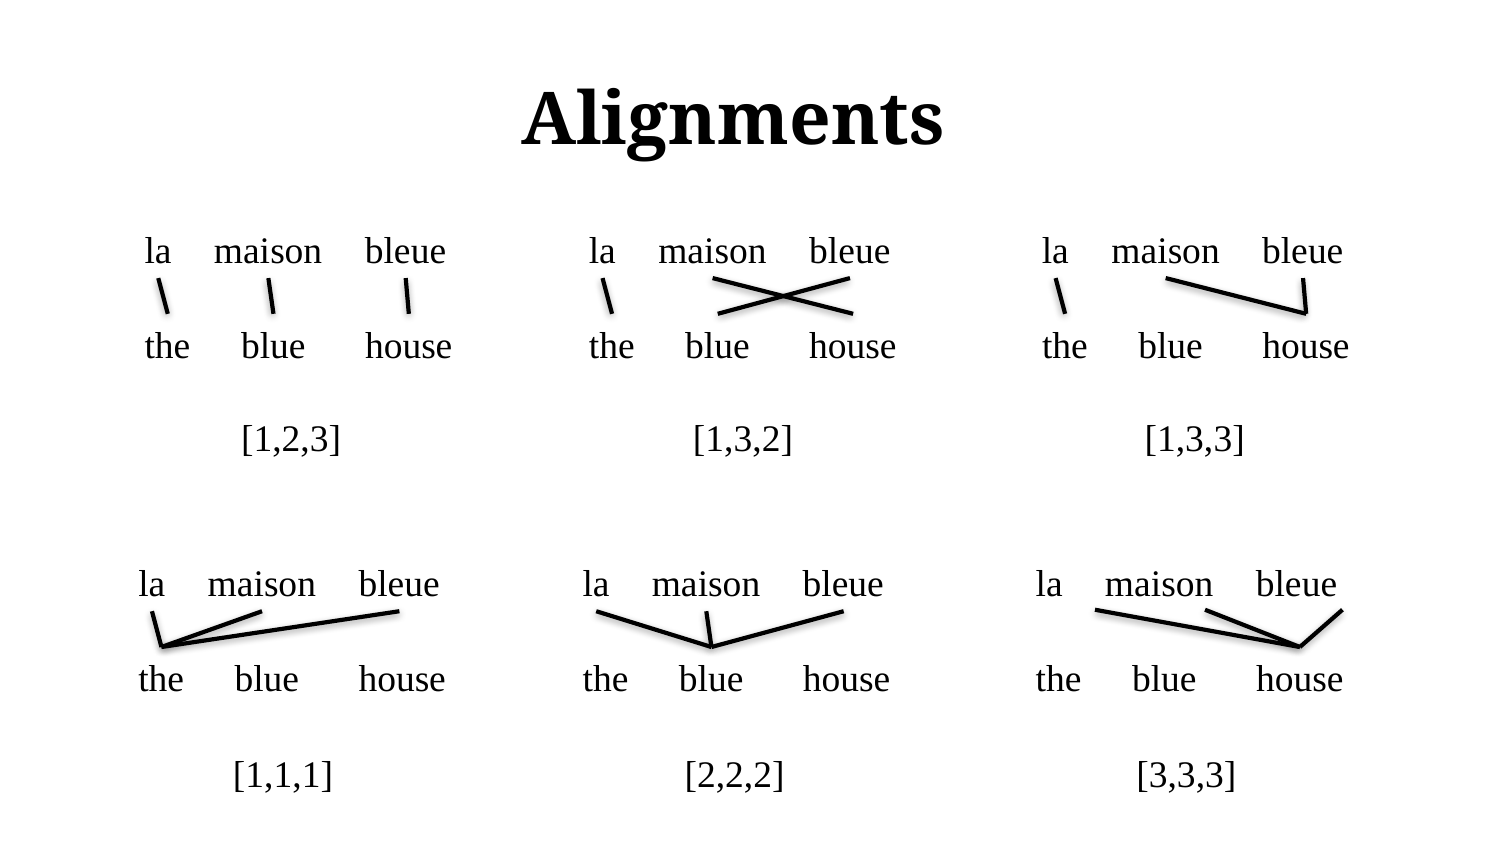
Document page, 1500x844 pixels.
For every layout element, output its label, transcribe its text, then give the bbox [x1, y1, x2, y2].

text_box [573, 218, 913, 375]
text_box [1,2,3] [226, 406, 357, 467]
text_box [1,3,3] [1129, 406, 1260, 467]
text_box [129, 313, 469, 375]
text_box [602, 278, 613, 314]
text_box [268, 278, 274, 314]
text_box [405, 278, 410, 314]
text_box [129, 218, 463, 280]
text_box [717, 278, 851, 314]
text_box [158, 278, 168, 314]
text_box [1026, 218, 1366, 375]
text_box [1,3,2] [678, 406, 809, 467]
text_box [122, 551, 463, 804]
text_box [567, 551, 1360, 804]
title Alignments [41, 64, 1425, 180]
